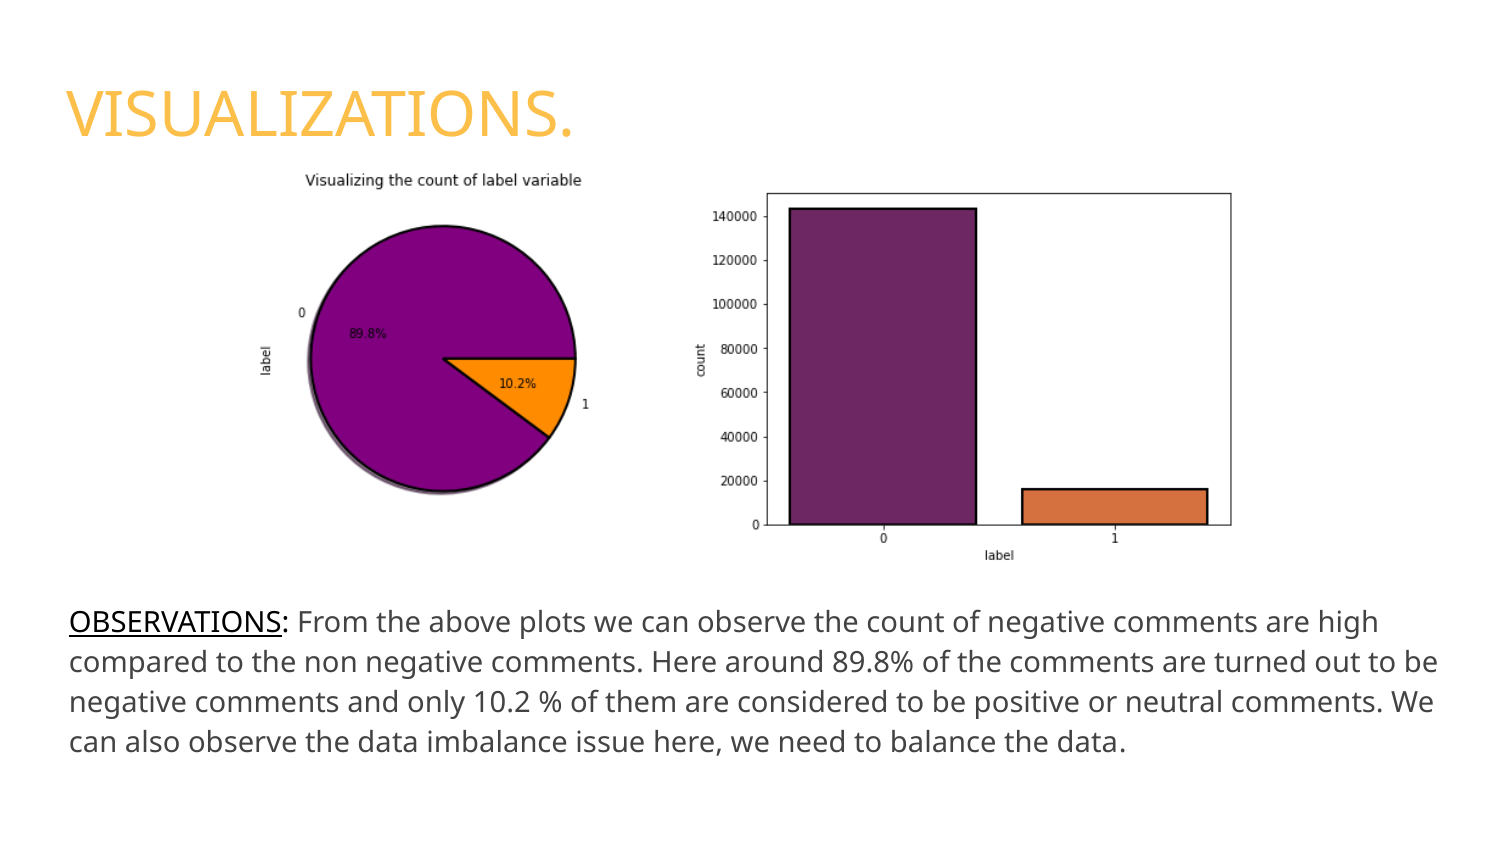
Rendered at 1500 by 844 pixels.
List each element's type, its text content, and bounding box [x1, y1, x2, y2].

list OBSERVATIONS: From the above plots we can observe the count of negative comments are high compared to the non negative comments. Here around 89.8% of the comments are turned out to be negative comments and only 10.2 % of them are considered to be positive or neutral comments. We can also observe the data imbalance issue here, we need to balance the data. [53, 582, 1461, 844]
picture [252, 165, 1239, 571]
title VISUALIZATIONS. [51, 58, 1449, 230]
